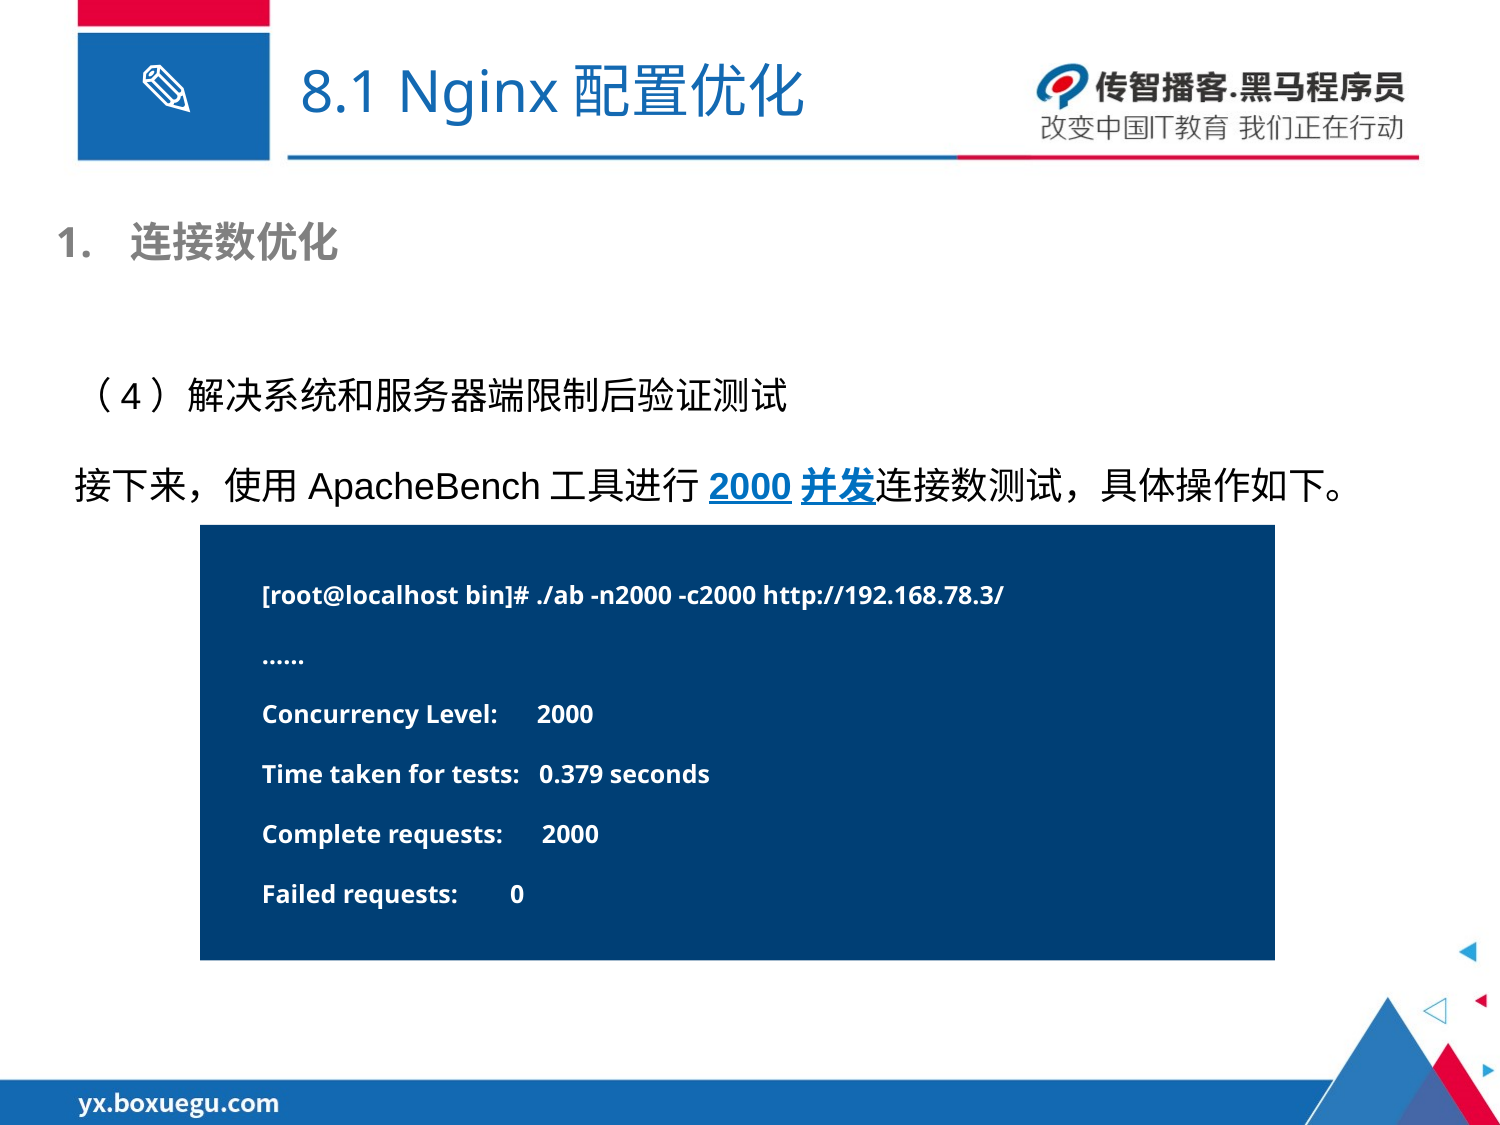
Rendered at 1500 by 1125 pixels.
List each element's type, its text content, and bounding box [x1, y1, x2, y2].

picture [0, 1, 1500, 1125]
text_box （4）解决系统和服务器端限制后验证测试 接下来，使用ApacheBench工具进行2000并发连接数测试，具体操作如下。 [59, 319, 1453, 515]
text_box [199, 524, 1276, 961]
text_box 连接数优化 [41, 208, 1424, 274]
title 8.1 Nginx配置优化 [285, 25, 1137, 153]
